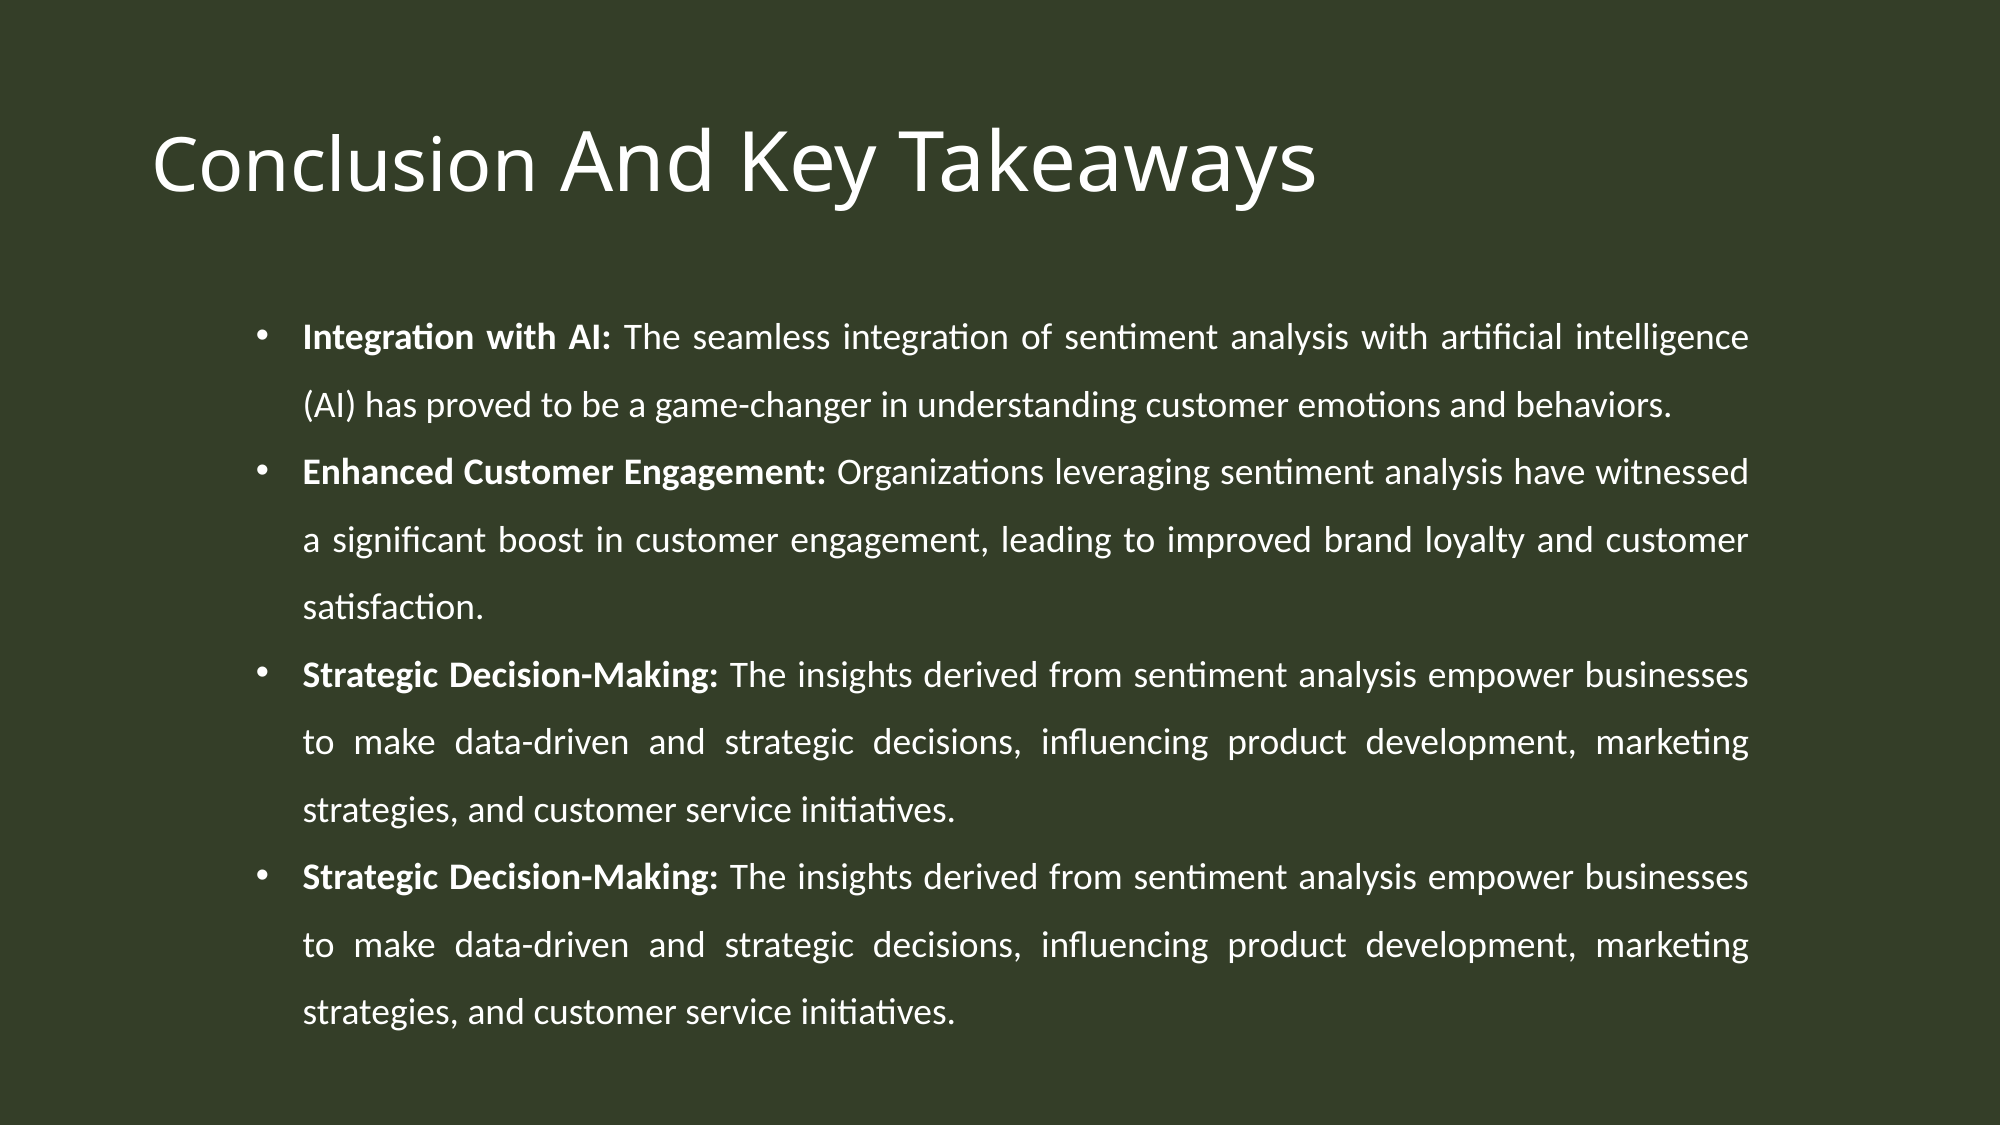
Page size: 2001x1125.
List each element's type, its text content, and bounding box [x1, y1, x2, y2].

text_box Integration with AI: The seamless integration of sentiment analysis with artificial intelligence (AI) has proved to be a game-changer in understanding customer emotions and behaviors. Enhanced Customer Engagement: Organizations leveraging sentiment analysis have witnessed a significant boost in customer engagement, leading to improved brand loyalty and customer satisfaction. Strategic Decision-Making: The insights derived from sentiment analysis empower businesses to make data-driven and strategic decisions, influencing product development, marketing strategies, and customer service initiatives. Strategic Decision-Making: The insights derived from sentiment analysis empower businesses to make data-driven and strategic decisions, influencing product development, marketing strategies, and customer service initiatives. [241, 282, 1766, 1107]
text_box Conclusion And Key Takeaways [150, 116, 1718, 300]
